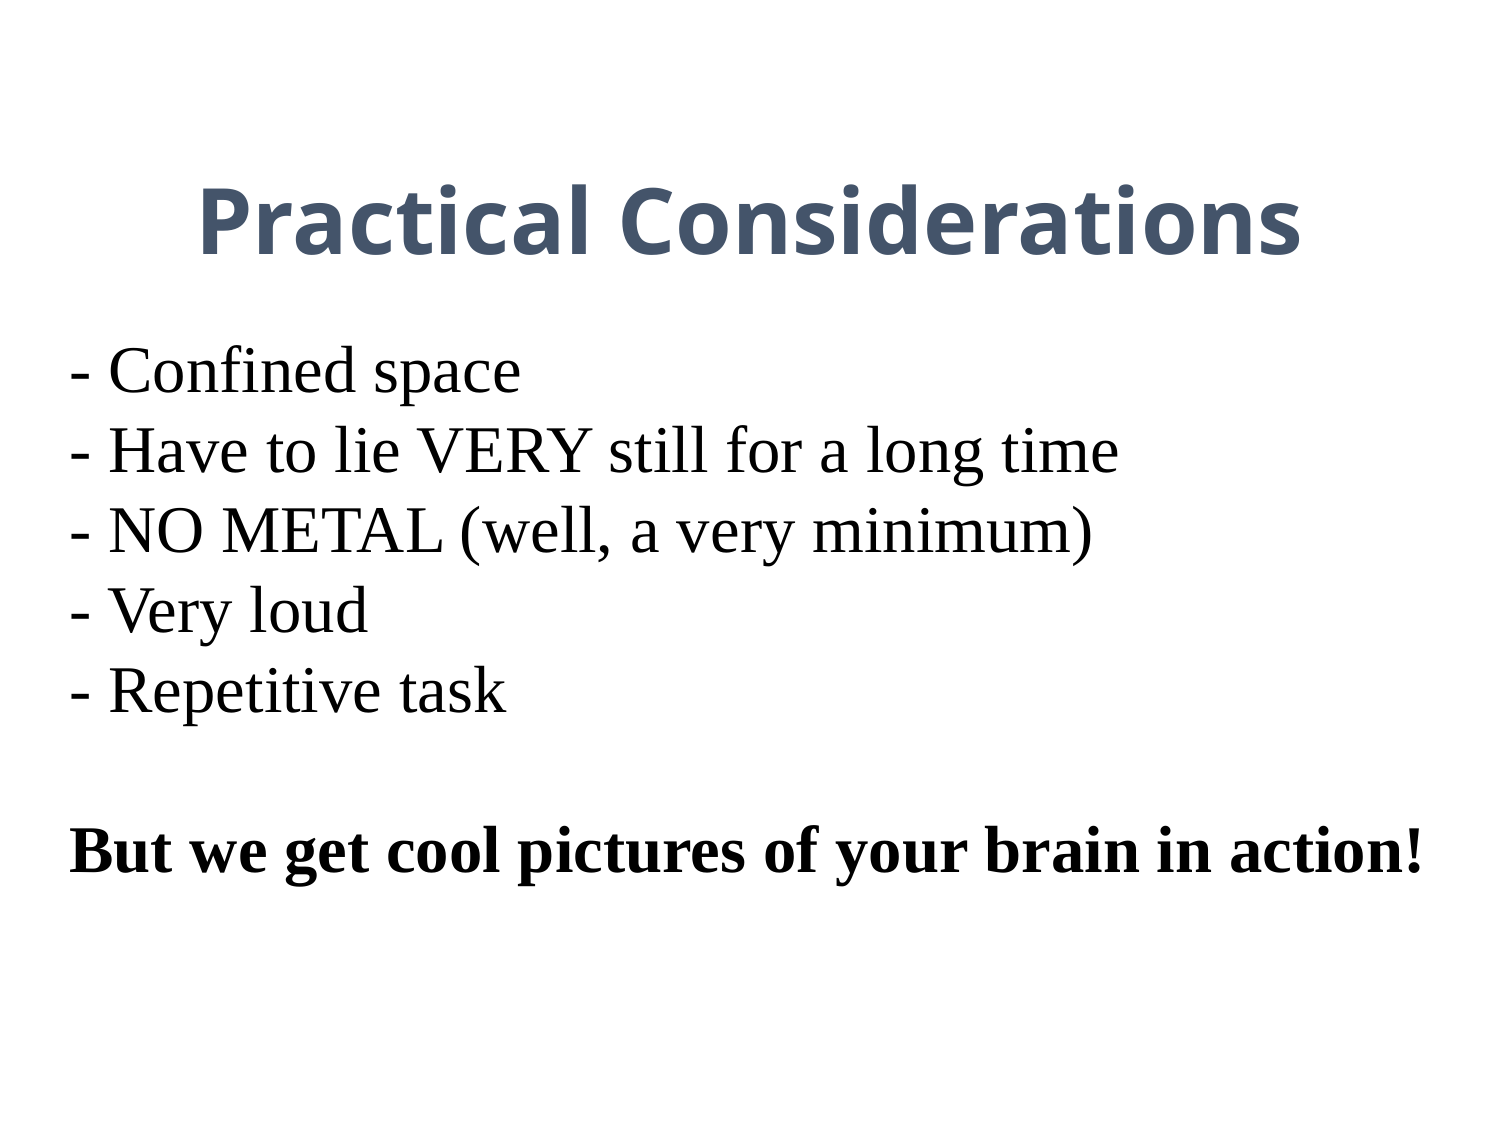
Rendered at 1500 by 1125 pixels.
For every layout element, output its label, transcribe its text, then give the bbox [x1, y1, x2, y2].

list - Confined space - Have to lie VERY still for a long time - NO METAL (well, a very minimum) - Very loud - Repetitive task But we get cool pictures of your brain in action! [54, 310, 1483, 986]
title Practical Considerations [112, 99, 1388, 288]
